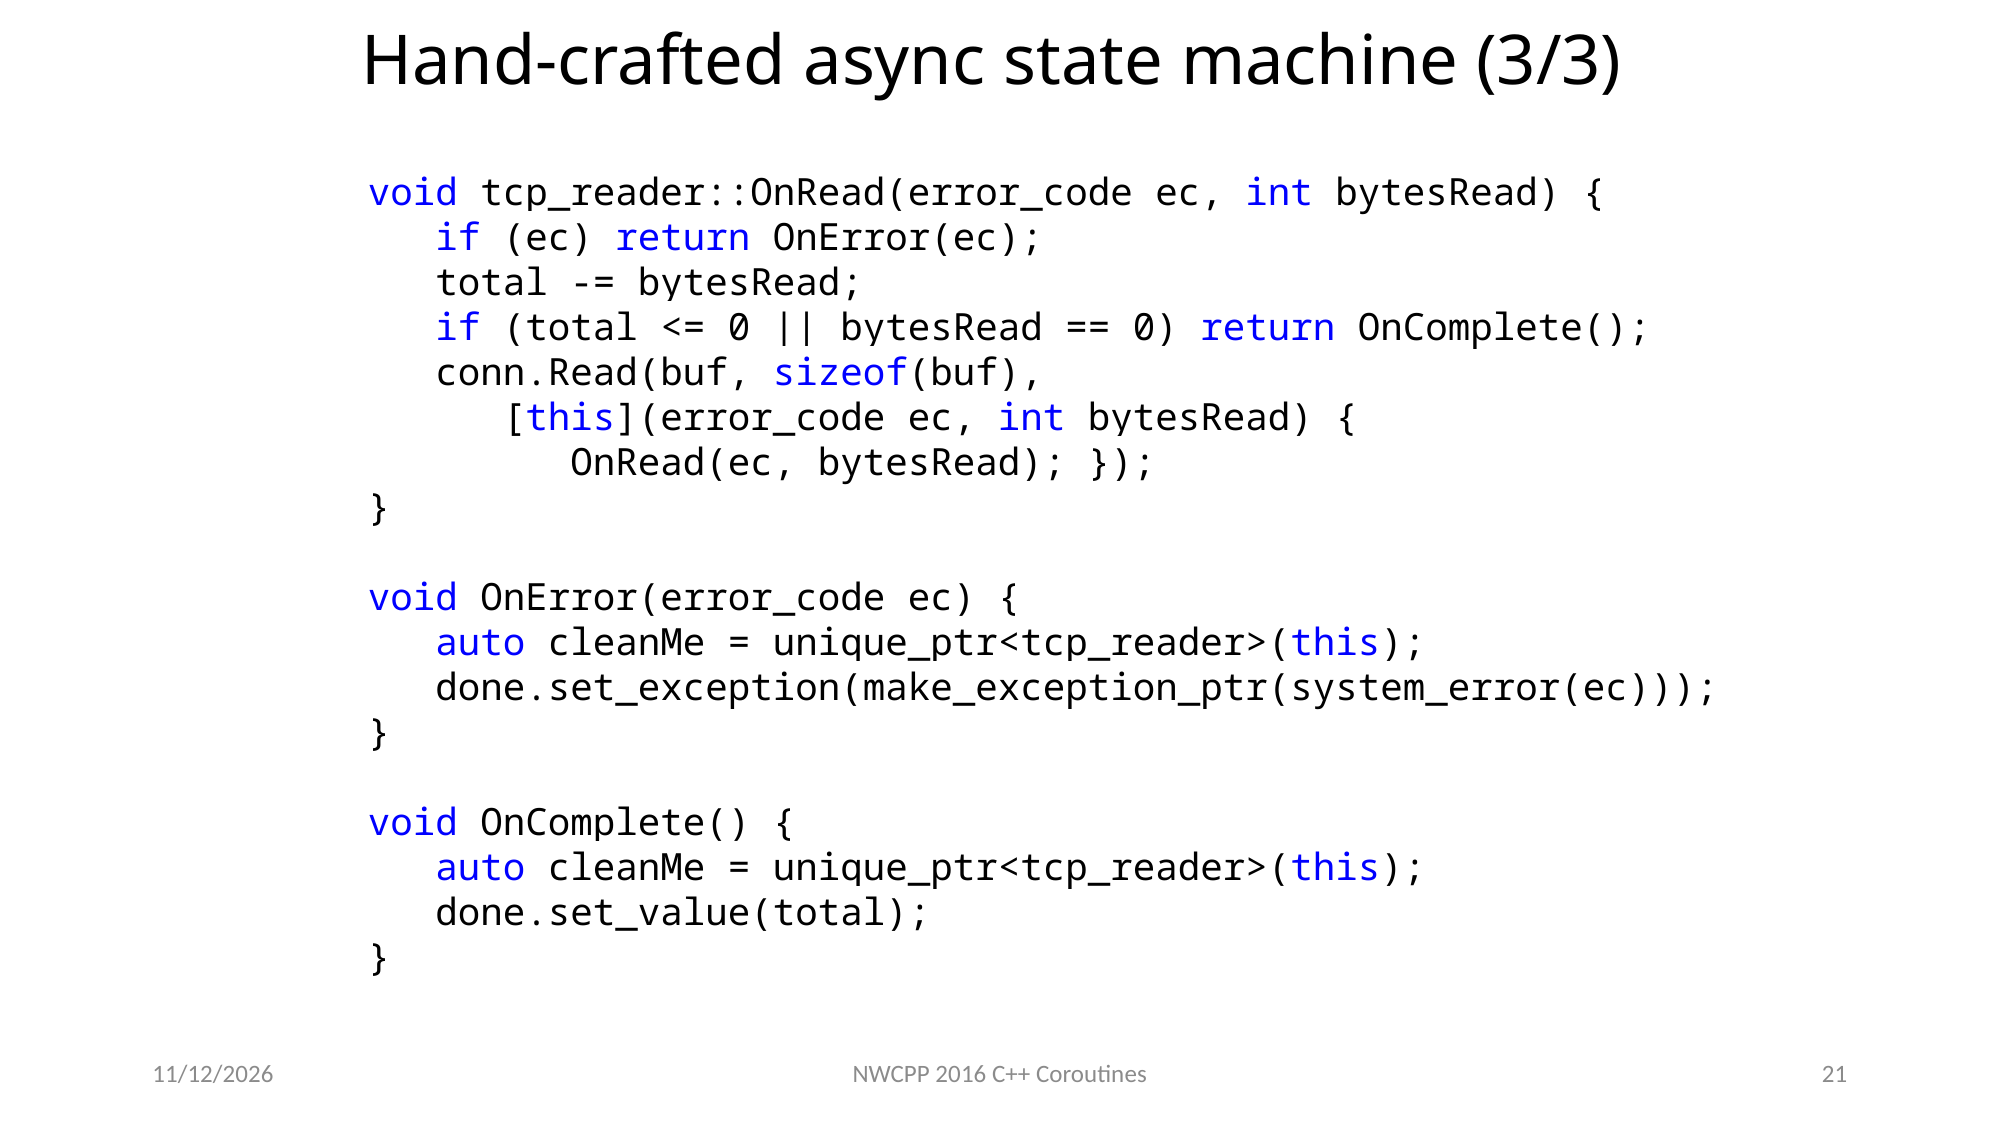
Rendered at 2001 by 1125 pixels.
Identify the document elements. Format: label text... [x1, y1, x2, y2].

text_box void tcp_reader::OnRead(error_code ec, int bytesRead) { if (ec) return OnError(ec); total -= bytesRead; if (total <= 0 || bytesRead == 0) return OnComplete(); conn.Read(buf, sizeof(buf), [this](error_code ec, int bytesRead) { OnRead(ec, bytesRead); }); } void OnError(error_code ec) { auto cleanMe = unique_ptr<tcp_reader>(this); done.set_exception(make_exception_ptr(system_error(ec))); } void OnComplete() { auto cleanMe = unique_ptr<tcp_reader>(this); done.set_value(total); } [353, 160, 1751, 986]
footer NWCPP 2016 C++ Coroutines [662, 1042, 1338, 1103]
title Hand-crafted async state machine (3/3) [278, 16, 1705, 107]
slide_number 21 [1412, 1042, 1863, 1103]
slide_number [137, 1042, 588, 1103]
